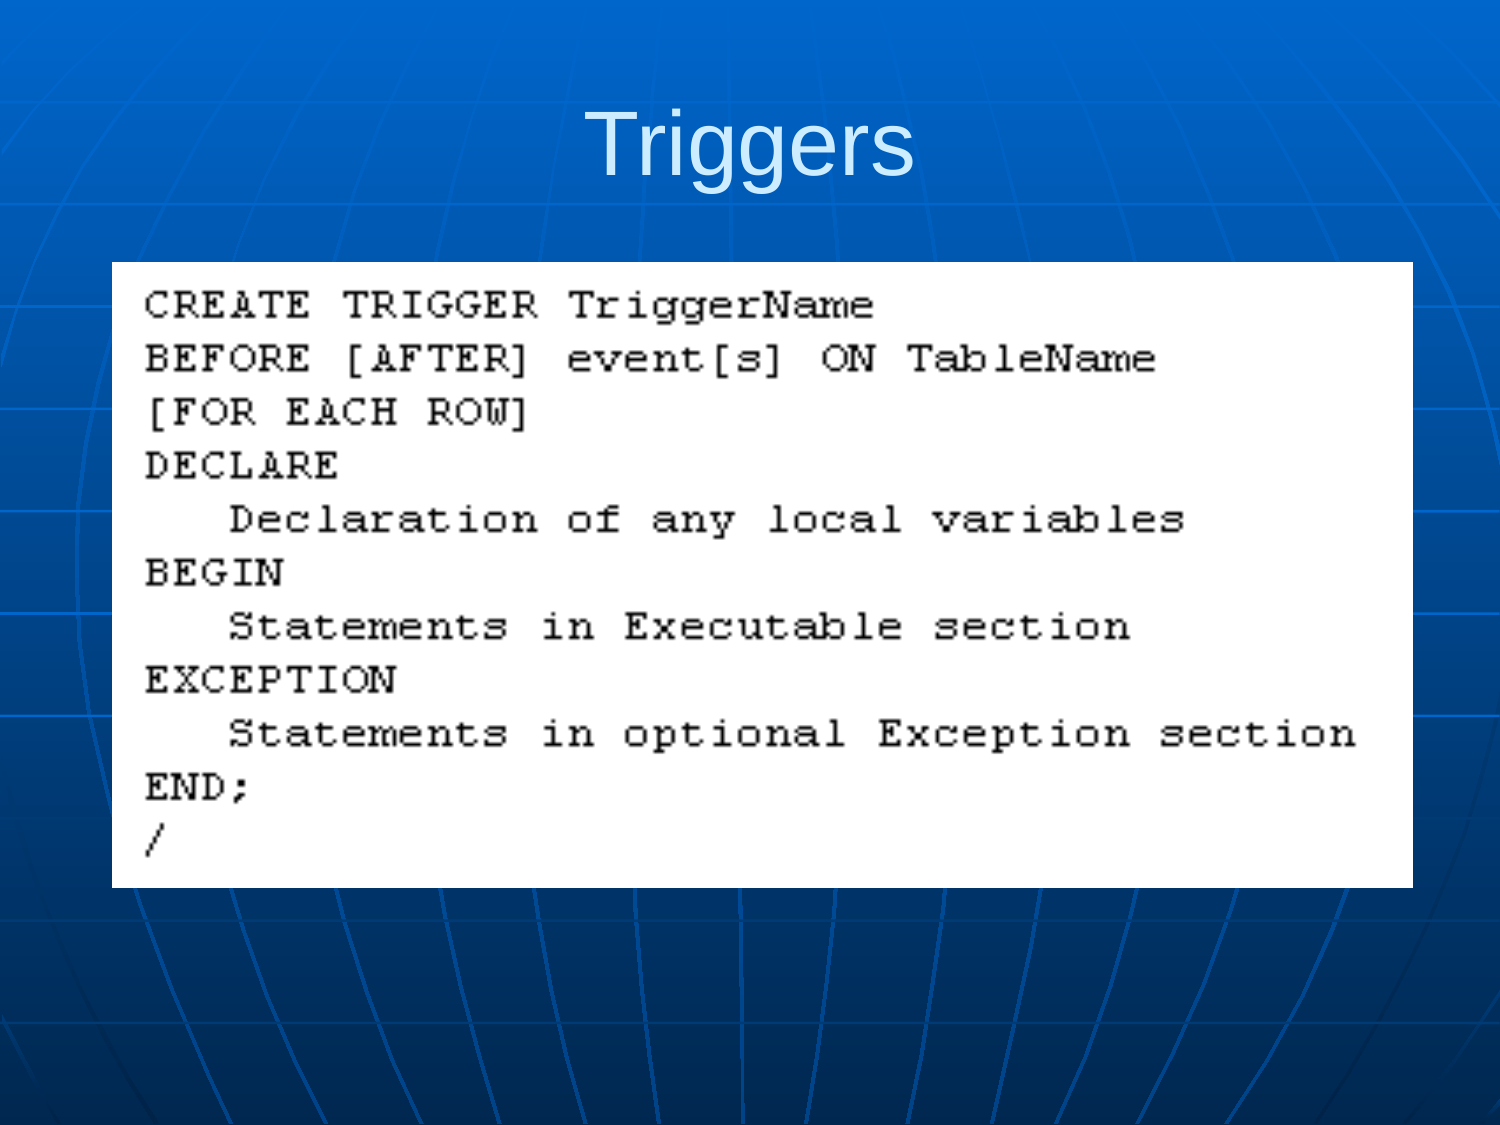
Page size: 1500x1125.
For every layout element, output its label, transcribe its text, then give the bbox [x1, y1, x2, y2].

title Triggers [75, 45, 1425, 233]
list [112, 262, 1413, 888]
